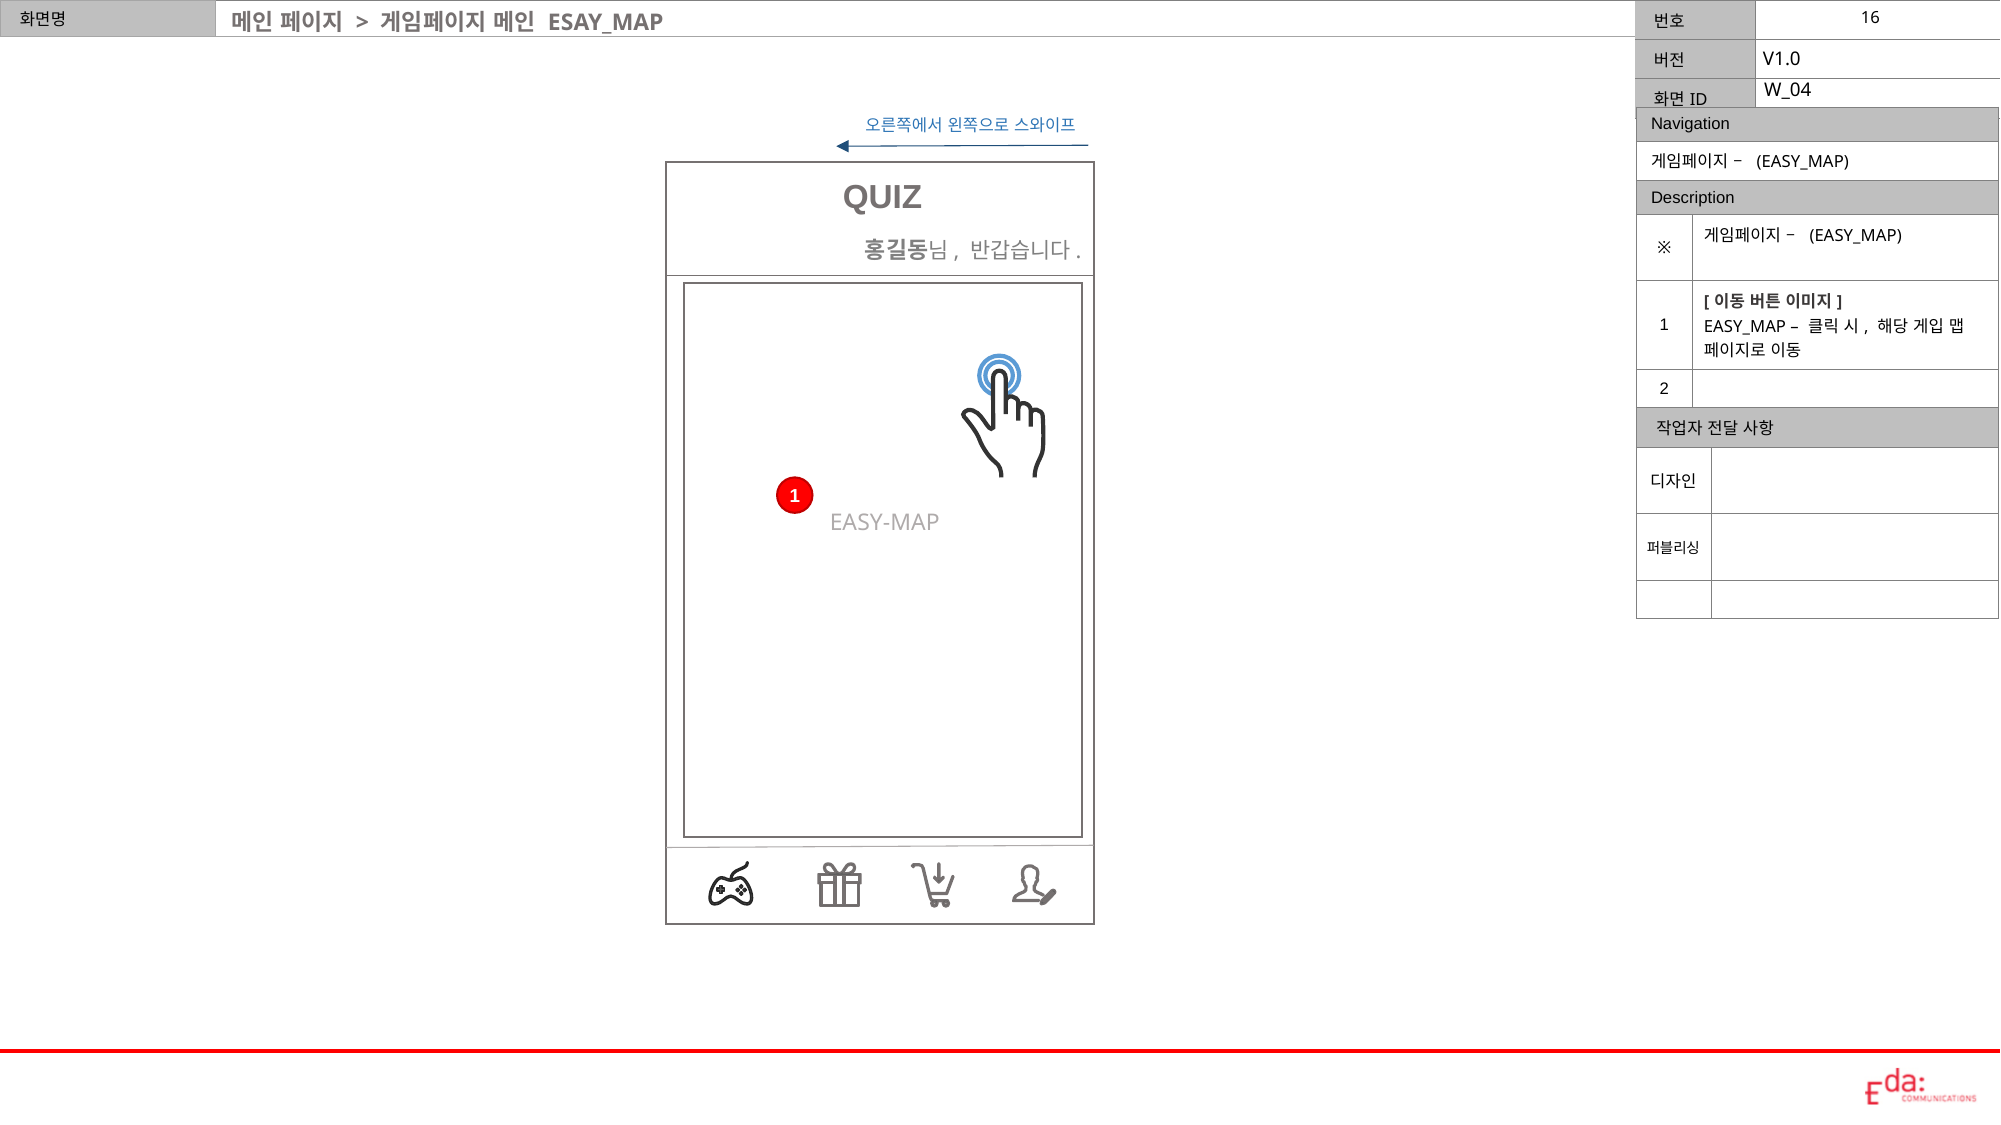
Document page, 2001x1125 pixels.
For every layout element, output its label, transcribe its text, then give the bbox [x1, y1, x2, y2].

text_box 오른쪽에서 왼쪽으로 스와이프 [850, 107, 1092, 143]
table_cell 게임페이지 – (EASY_MAP) [1637, 142, 1998, 180]
picture [1860, 1064, 1984, 1113]
table_cell [1693, 370, 1998, 407]
table_cell [1712, 581, 1998, 618]
table_cell ※ [1637, 215, 1692, 280]
table_cell [1712, 514, 1998, 580]
table_header Navigation [1637, 108, 1998, 141]
table_cell 2 [1637, 370, 1692, 407]
text_box [683, 282, 1083, 838]
text_box W_04 [1749, 70, 1827, 108]
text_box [961, 355, 1045, 478]
text_box 홍길동님, 반갑습니다. [850, 228, 1097, 271]
text_box [1012, 865, 1056, 905]
text_box EASY-MAP [815, 500, 962, 543]
text_box 1 [776, 476, 814, 514]
text_box QUIZ [828, 168, 938, 223]
table_cell Description [1637, 181, 1998, 214]
text_box [818, 863, 861, 907]
table_cell 디자인 [1637, 448, 1711, 513]
table_cell [1712, 448, 1998, 513]
table_cell 1 [1637, 281, 1692, 369]
text_box [665, 161, 1095, 925]
text_box 메인 페이지 > 게임페이지 메인 ESAY_MAP [216, 0, 679, 43]
text_box [911, 863, 954, 907]
table_cell 작업자 전달 사항 [1637, 408, 1998, 447]
table_cell [1637, 581, 1711, 618]
table_cell [이동 버튼 이미지] EASY_MAP – 클릭 시, 해당 게입 맵 페이지로 이동 [1693, 281, 1998, 369]
table_cell 게임페이지 – (EASY_MAP) [1693, 215, 1998, 280]
text_box [709, 861, 753, 905]
table_cell 퍼블리싱 [1637, 514, 1711, 580]
